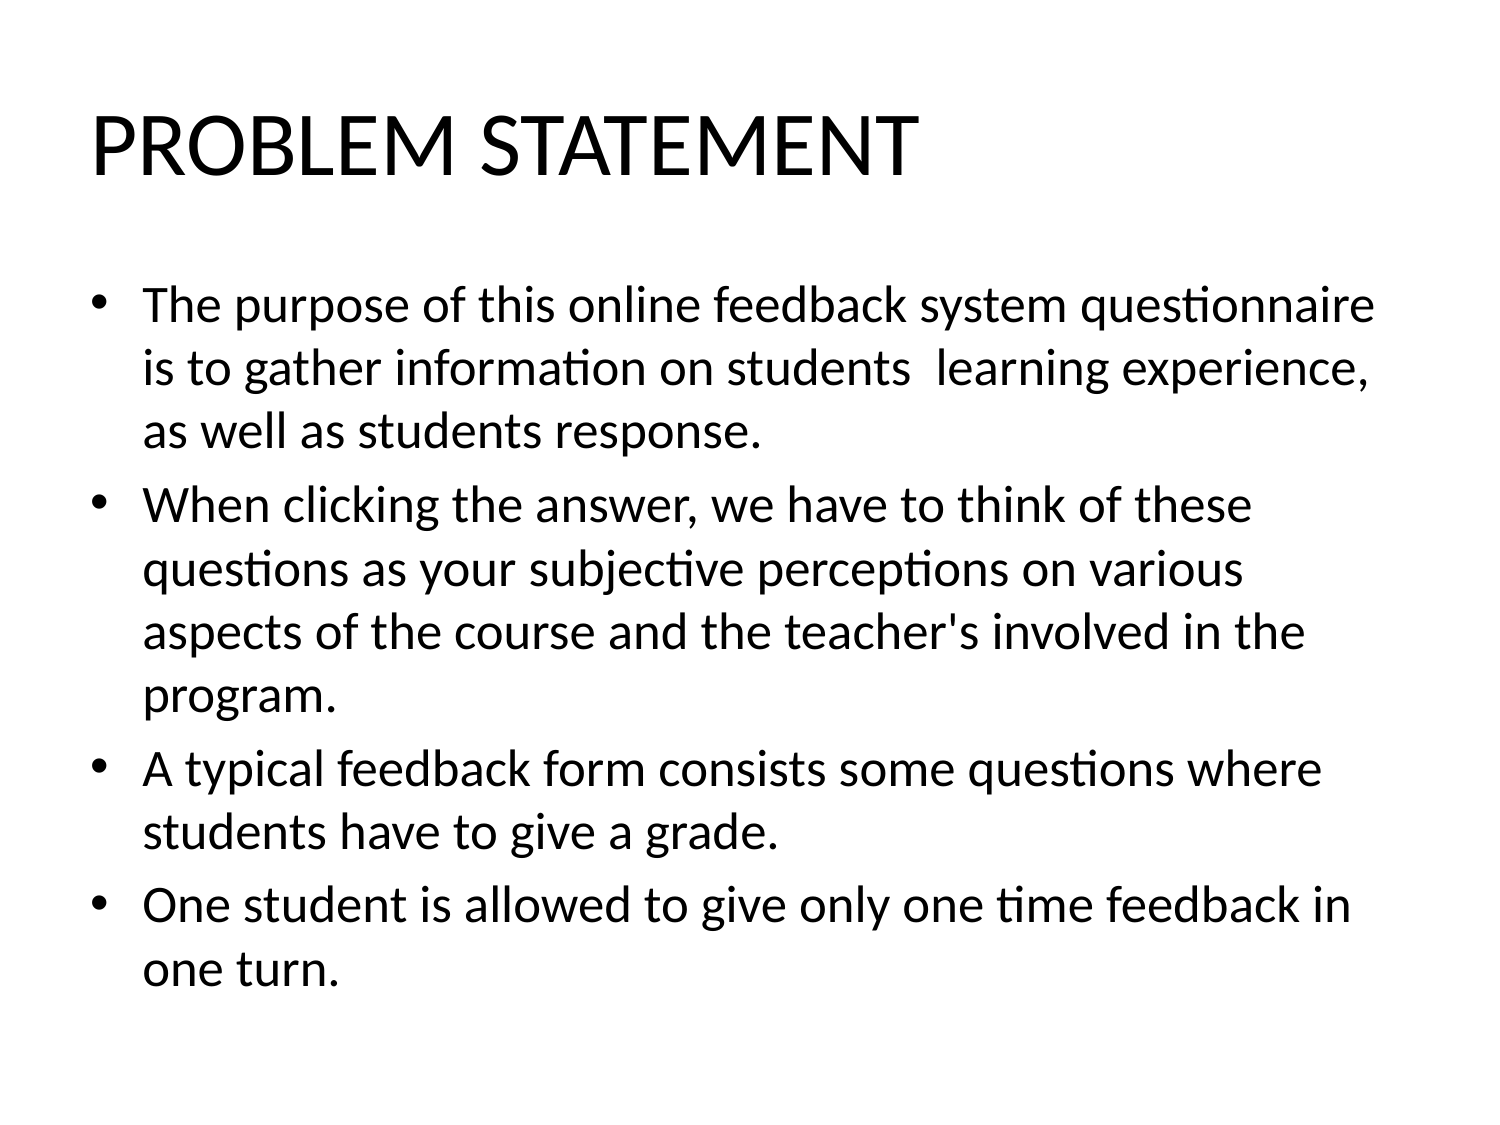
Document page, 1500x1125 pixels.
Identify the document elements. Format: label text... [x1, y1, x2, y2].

title PROBLEM STATEMENT [75, 45, 1425, 233]
list The purpose of this online feedback system questionnaire is to gather information on students learning experience, as well as students response. When clicking the answer, we have to think of these questions as your subjective perceptions on various aspects of the course and the teacher's involved in the program. A typical feedback form consists some questions where students have to give a grade. One student is allowed to give only one time feedback in one turn. [75, 262, 1425, 1005]
